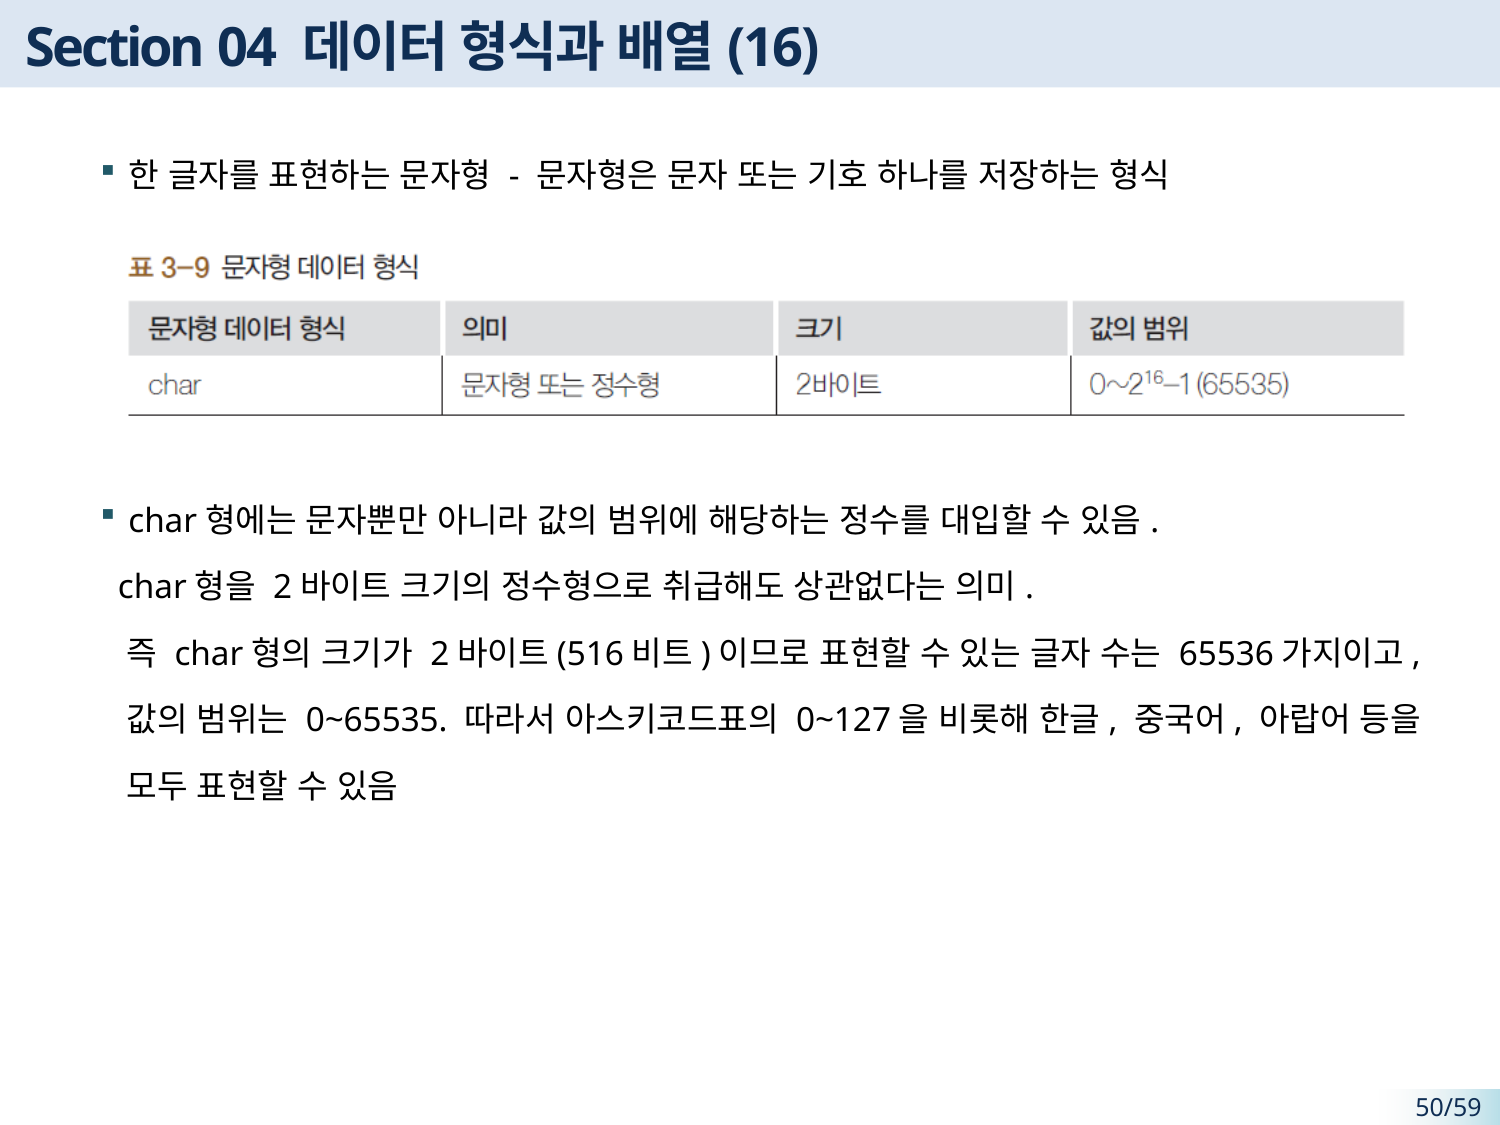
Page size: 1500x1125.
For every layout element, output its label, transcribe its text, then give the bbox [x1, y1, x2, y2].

list 한 글자를 표현하는 문자형 - 문자형은 문자 또는 기호 하나를 저장하는 형식 char형에는 문자뿐만 아니라 값의 범위에 해당하는 정수를 대입할 수 있음. char형을 2바이트 크기의 정수형으로 취급해도 상관없다는 의미. 즉 char형의 크기가 2바이트(516비트)이므로 표현할 수 있는 글자 수는 65536가지이고, 값의 범위는 0~65535. 따라서 아스키코드표의 0~127을 비롯해 한글, 중국어, 아랍어 등을 모두 표현할 수 있음 [10, 126, 1481, 1057]
title Section 04 데이터 형식과 배열(16) [10, 5, 1288, 84]
picture [122, 246, 1406, 420]
